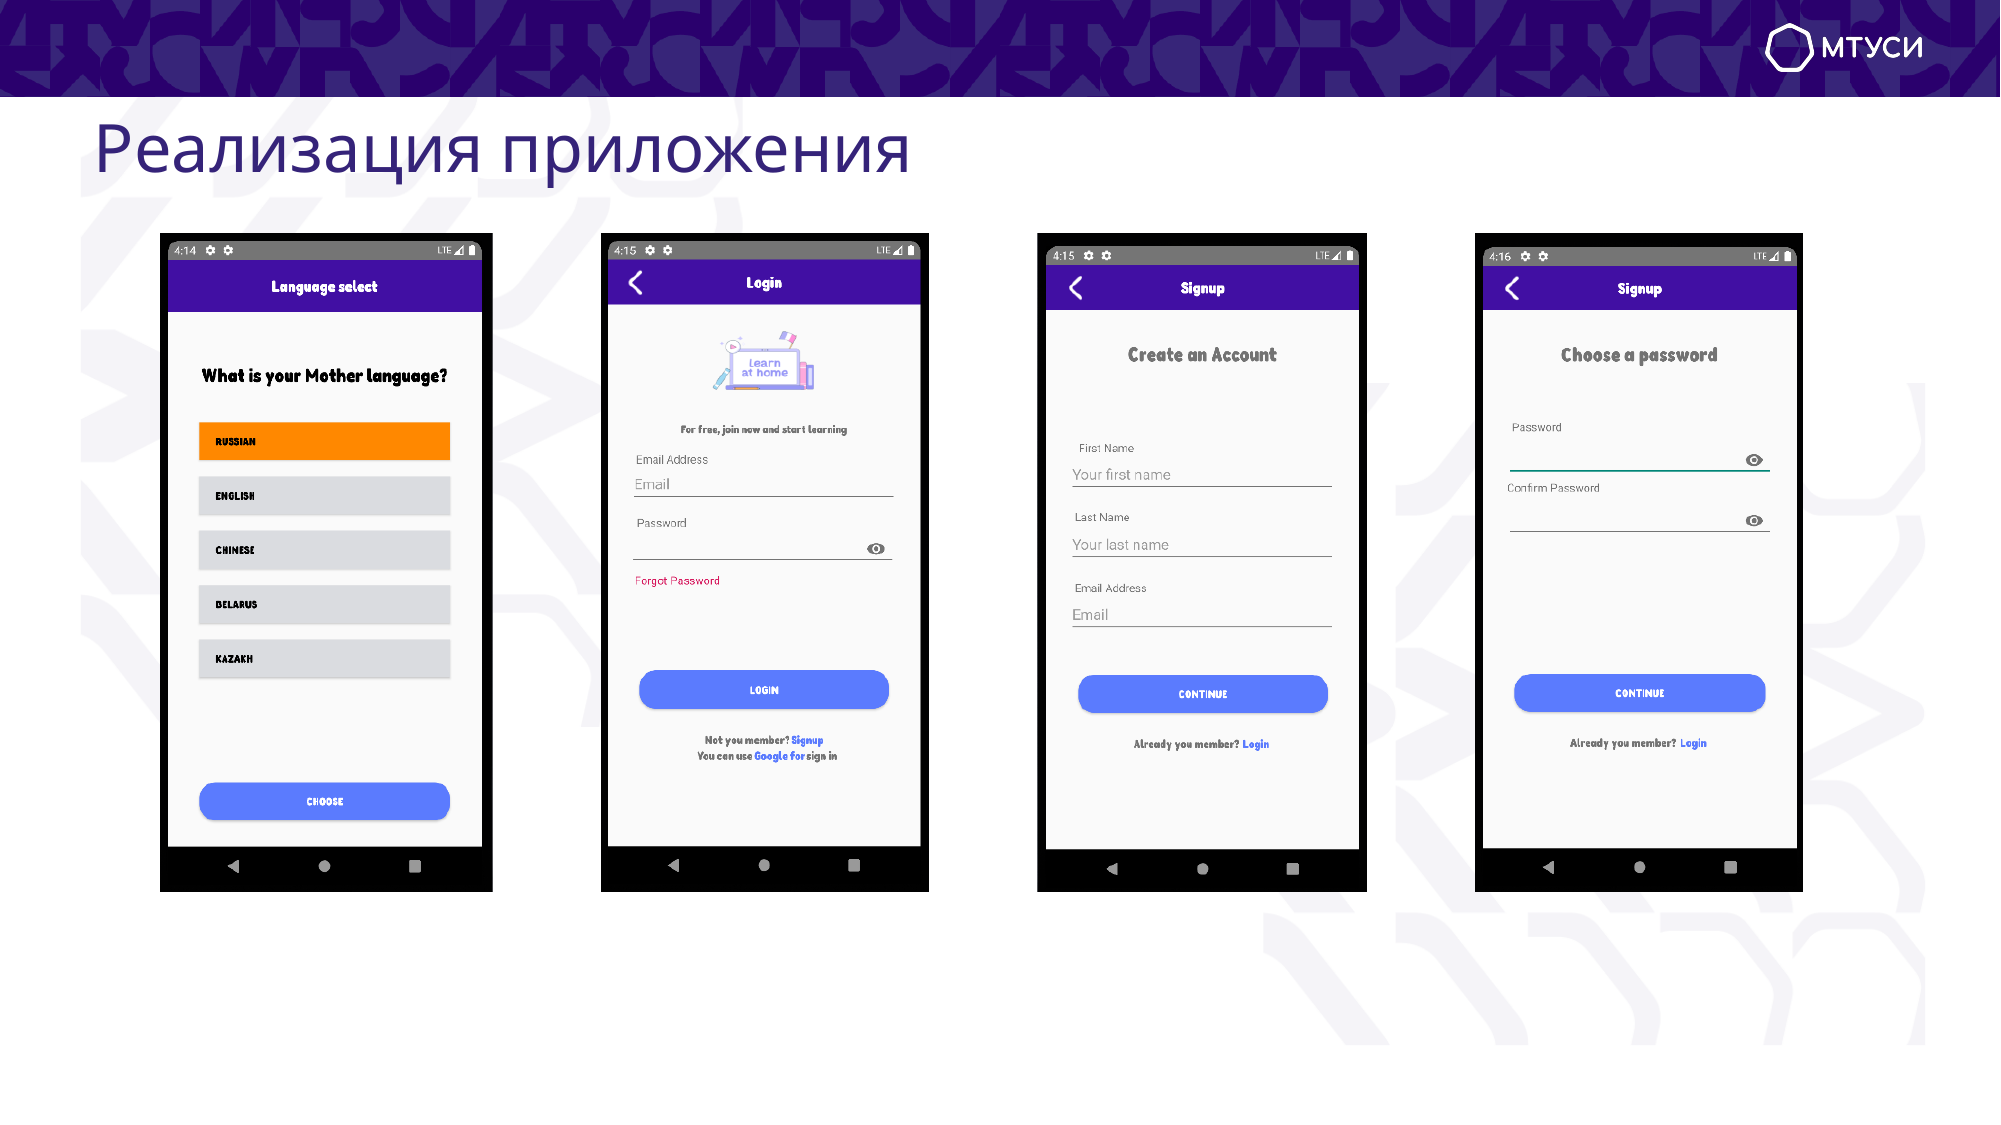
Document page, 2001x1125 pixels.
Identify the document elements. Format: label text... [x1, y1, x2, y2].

title Реализация приложения [78, 98, 1921, 286]
picture [0, 0, 2000, 1111]
